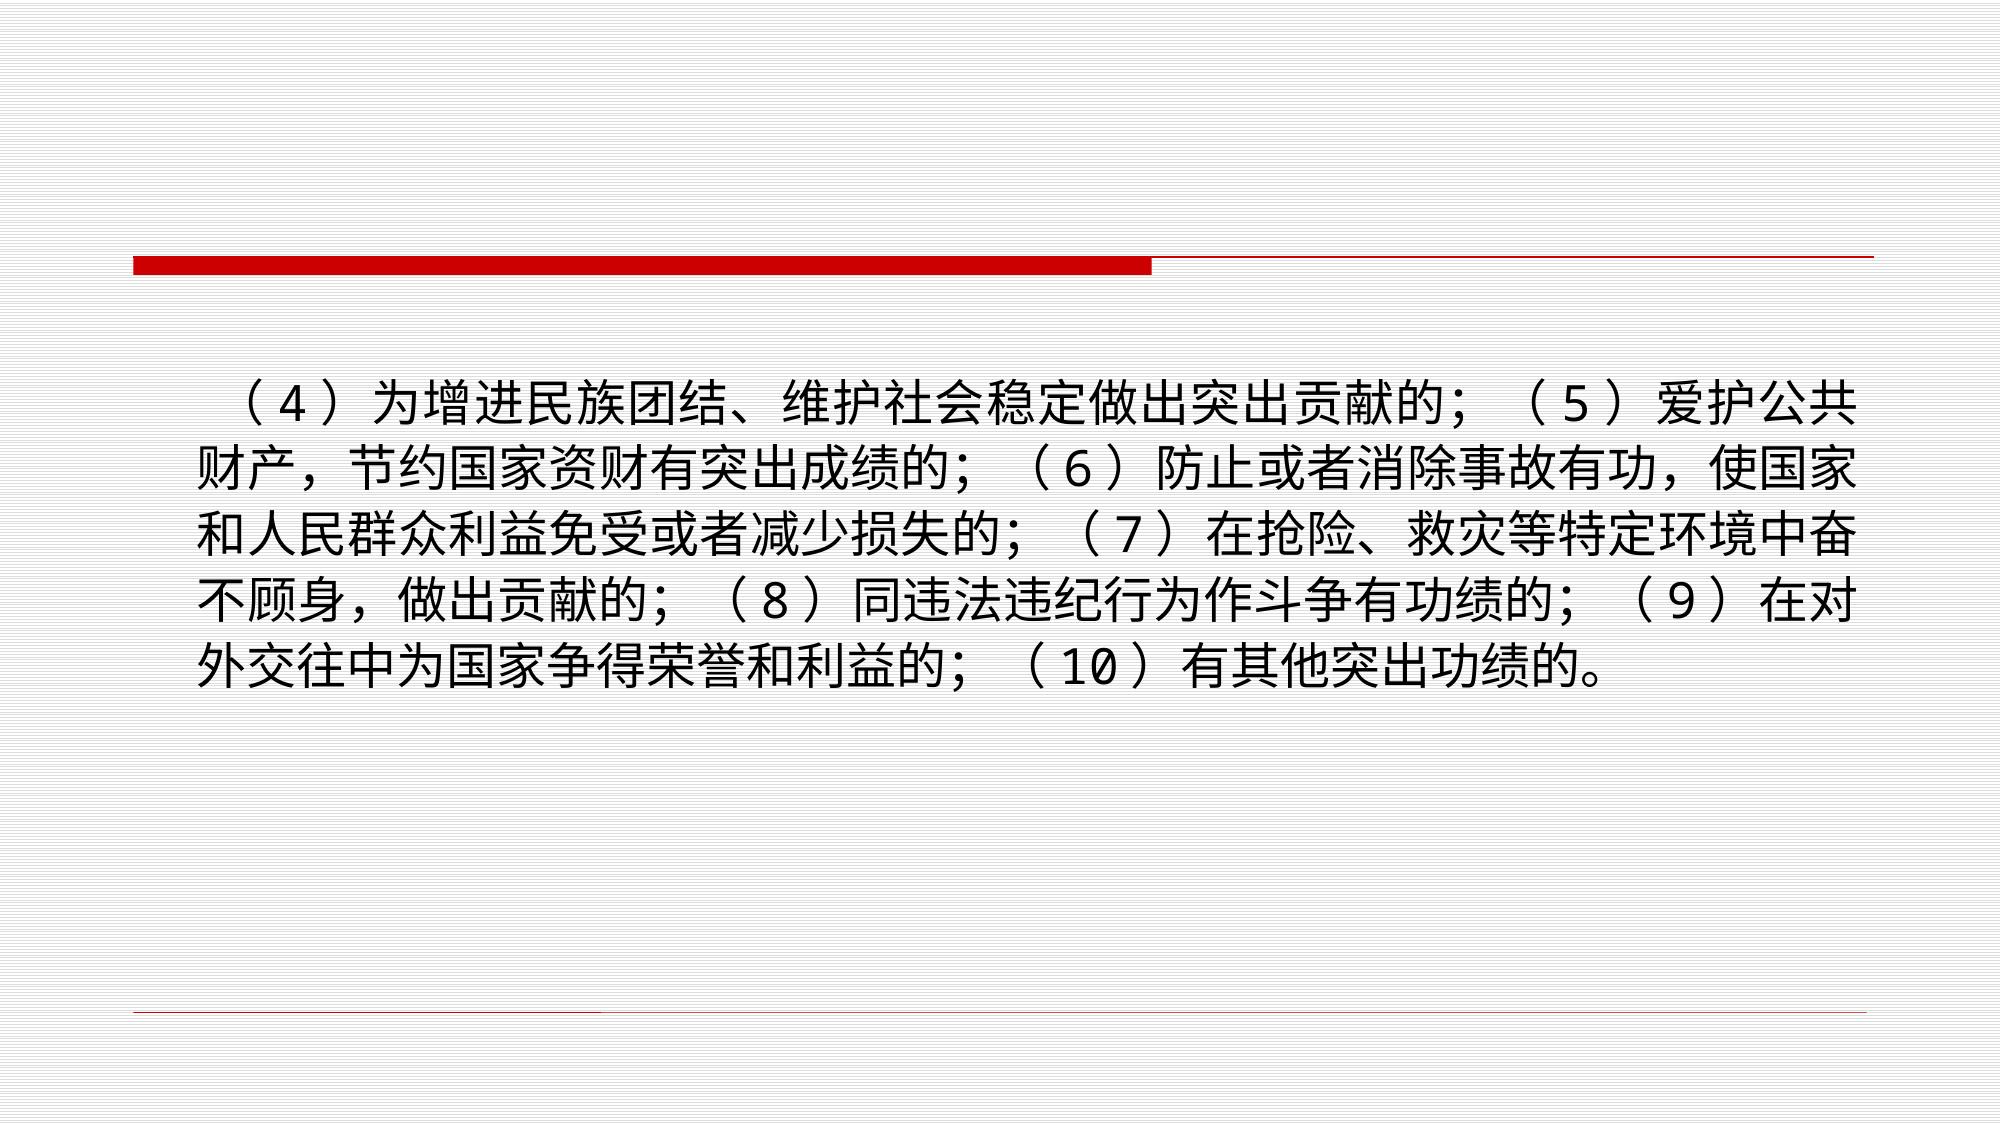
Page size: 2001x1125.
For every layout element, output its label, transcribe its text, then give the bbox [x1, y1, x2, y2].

text_box [490, 125, 1474, 231]
list （4）为增进民族团结、维护社会稳定做出突出贡献的；（5）爱护公共财产，节约国家资财有突出成绩的；（6）防止或者消除事故有功，使国家和人民群众利益免受或者减少损失的；（7）在抢险、救灾等特定环境中奋不顾身，做出贡献的；（8）同违法违纪行为作斗争有功绩的；（9）在对外交往中为国家争得荣誉和利益的；（10）有其他突出功绩的。 [123, 287, 1875, 988]
